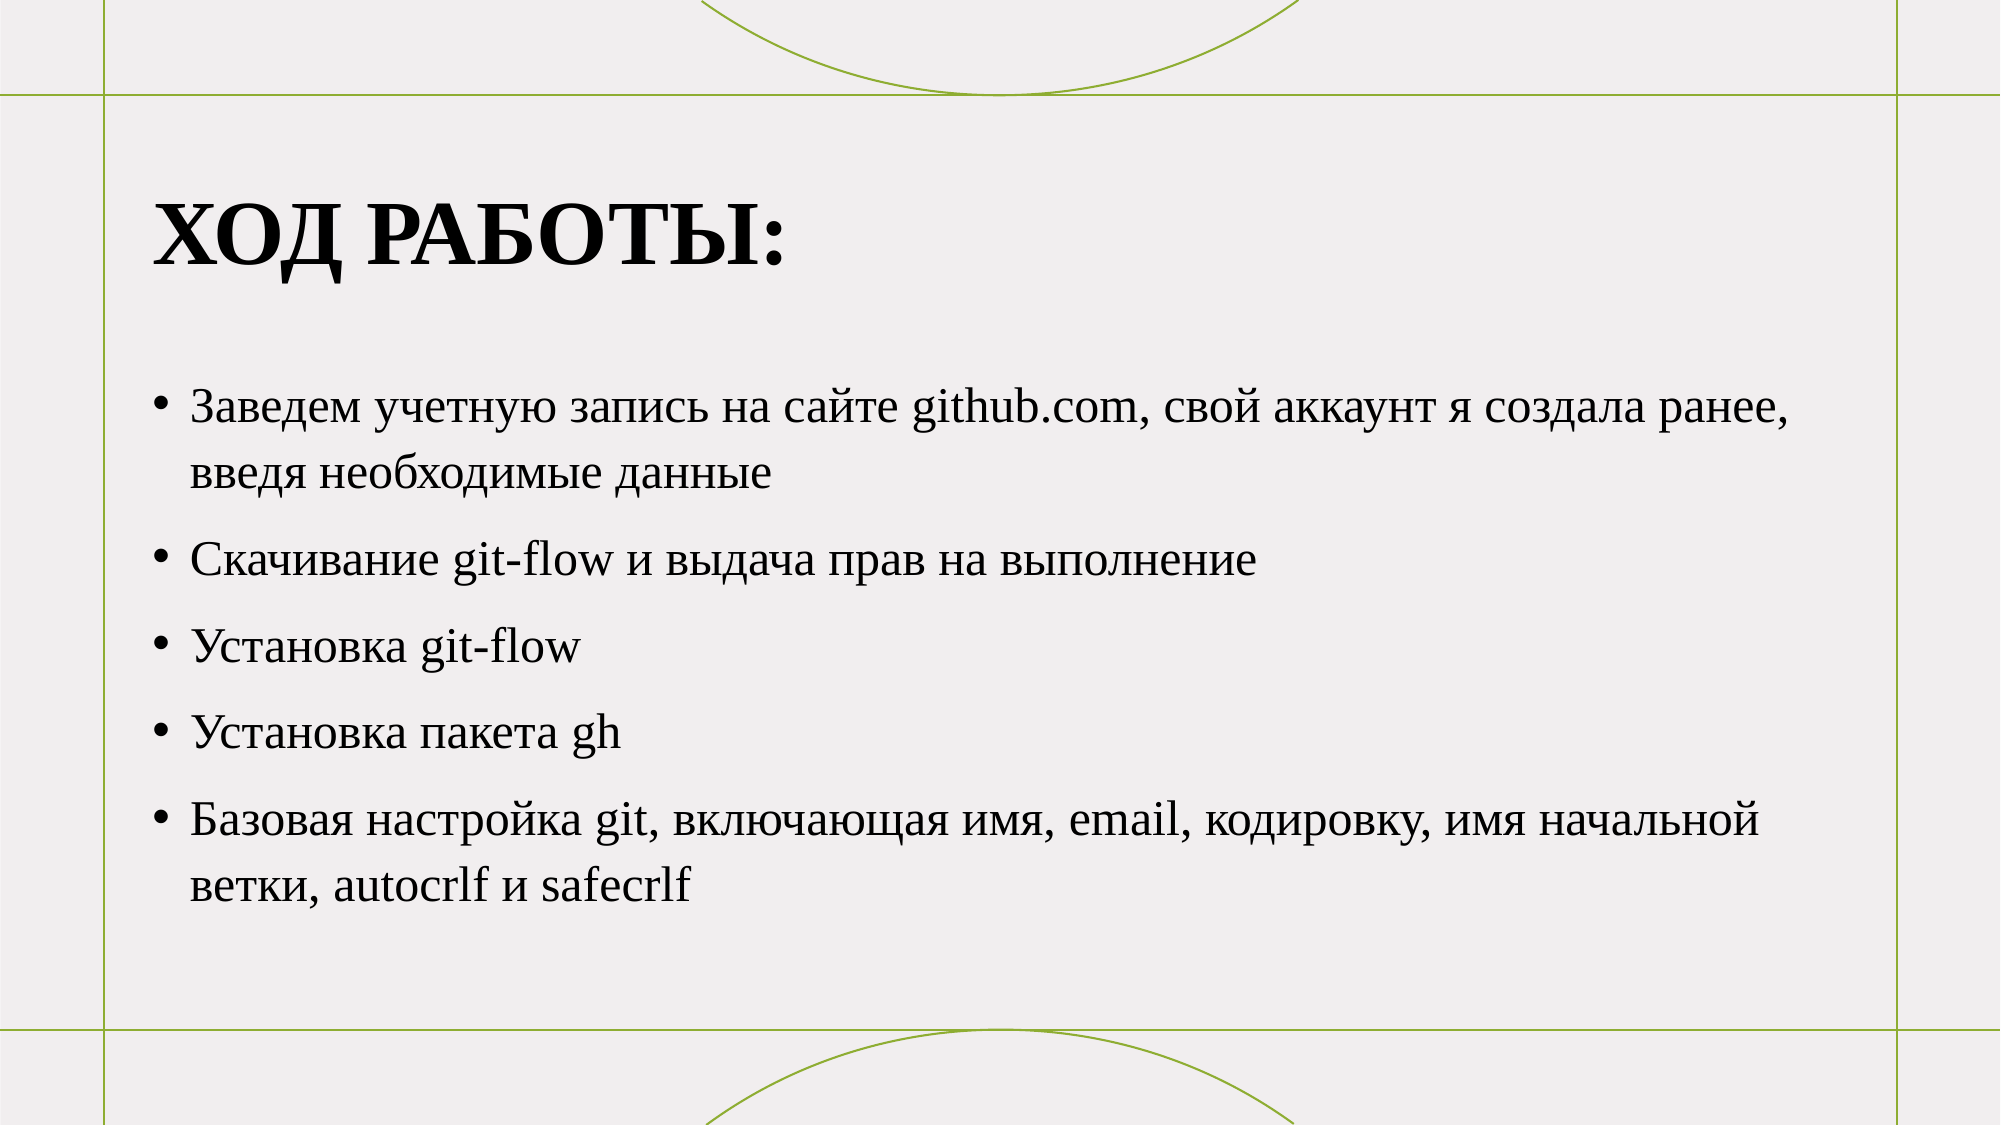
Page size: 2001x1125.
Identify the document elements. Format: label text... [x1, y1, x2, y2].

title ХОД РАБОТЫ: [137, 119, 1863, 337]
list Заведем учетную запись на сайте github.com, свой аккаунт я создала ранее, введя необходимые данные Скачивание git-flow и выдача прав на выполнение Установка git-flow Установка пакета gh Базовая настройка git, включающая имя, email, кодировку, имя начальной ветки, autocrlf и safecrlf [137, 359, 1863, 987]
